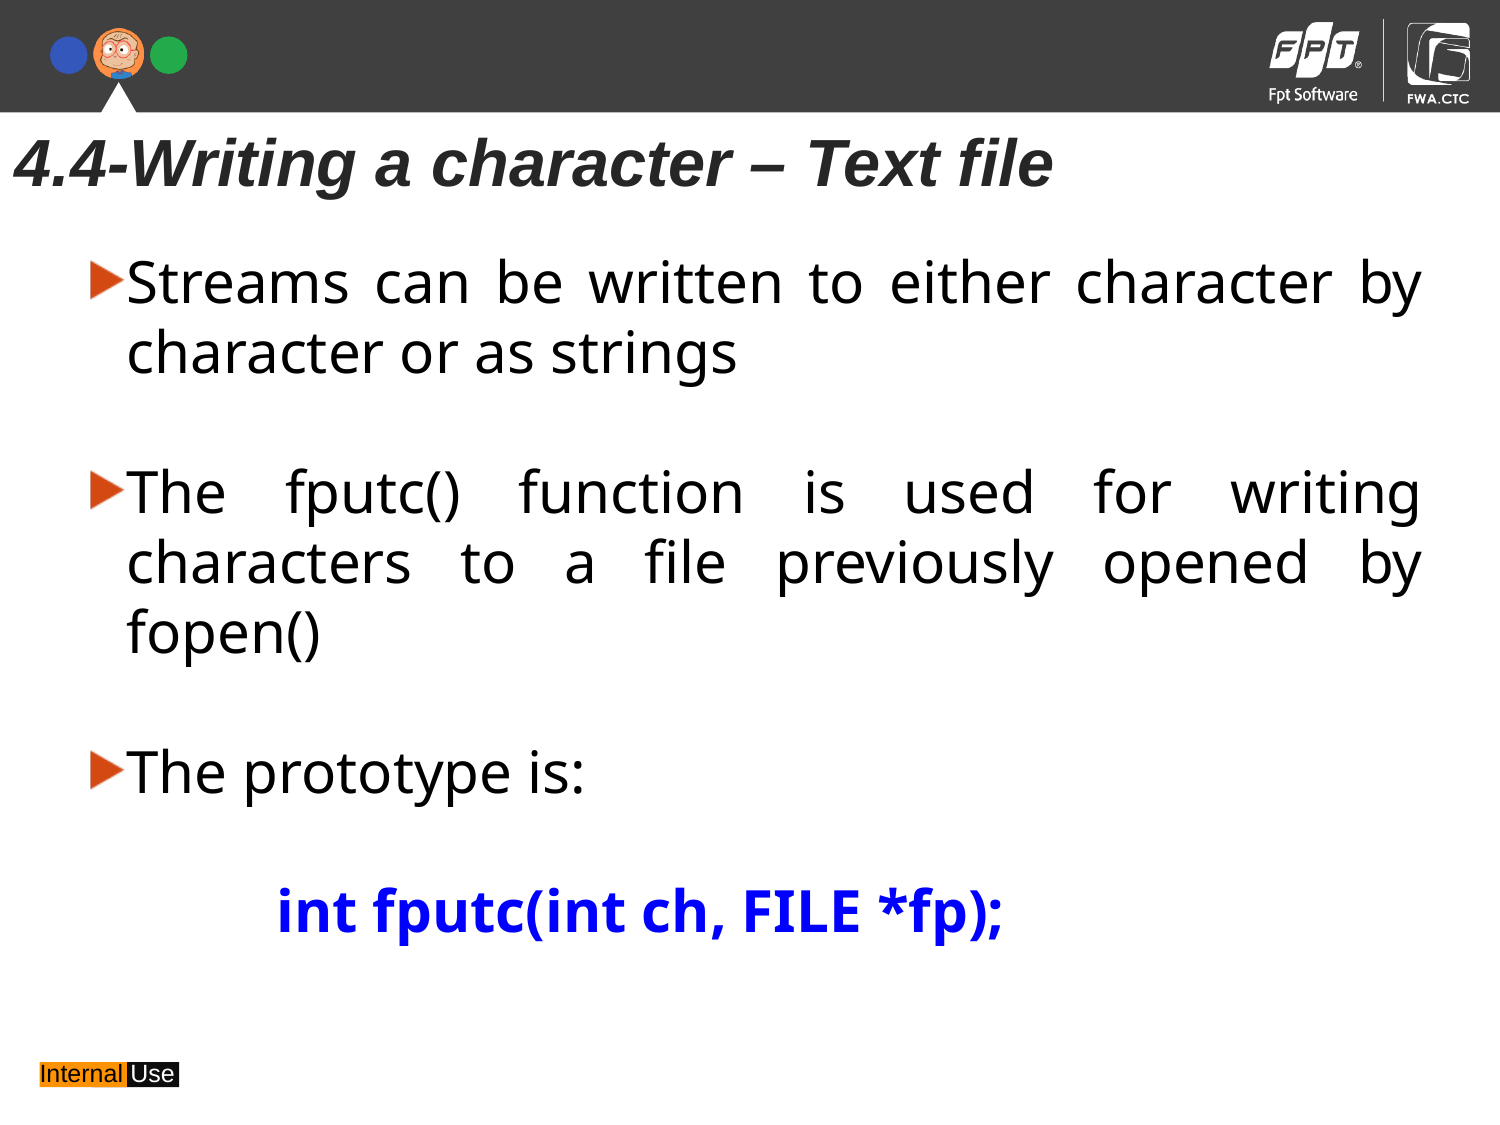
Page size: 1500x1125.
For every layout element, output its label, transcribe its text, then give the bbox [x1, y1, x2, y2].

picture [89, 749, 127, 791]
text_box Streams can be written to either character by character or as strings The fputc() function is used for writing characters to a file previously opened by fopen() The prototype is: int fputc(int ch, FILE *fp); [74, 237, 1438, 952]
picture [1262, 12, 1488, 125]
picture [93, 28, 144, 79]
picture [89, 259, 127, 301]
picture [89, 469, 127, 511]
text_box 4.4-Writing a character – Text file [0, 112, 1475, 208]
